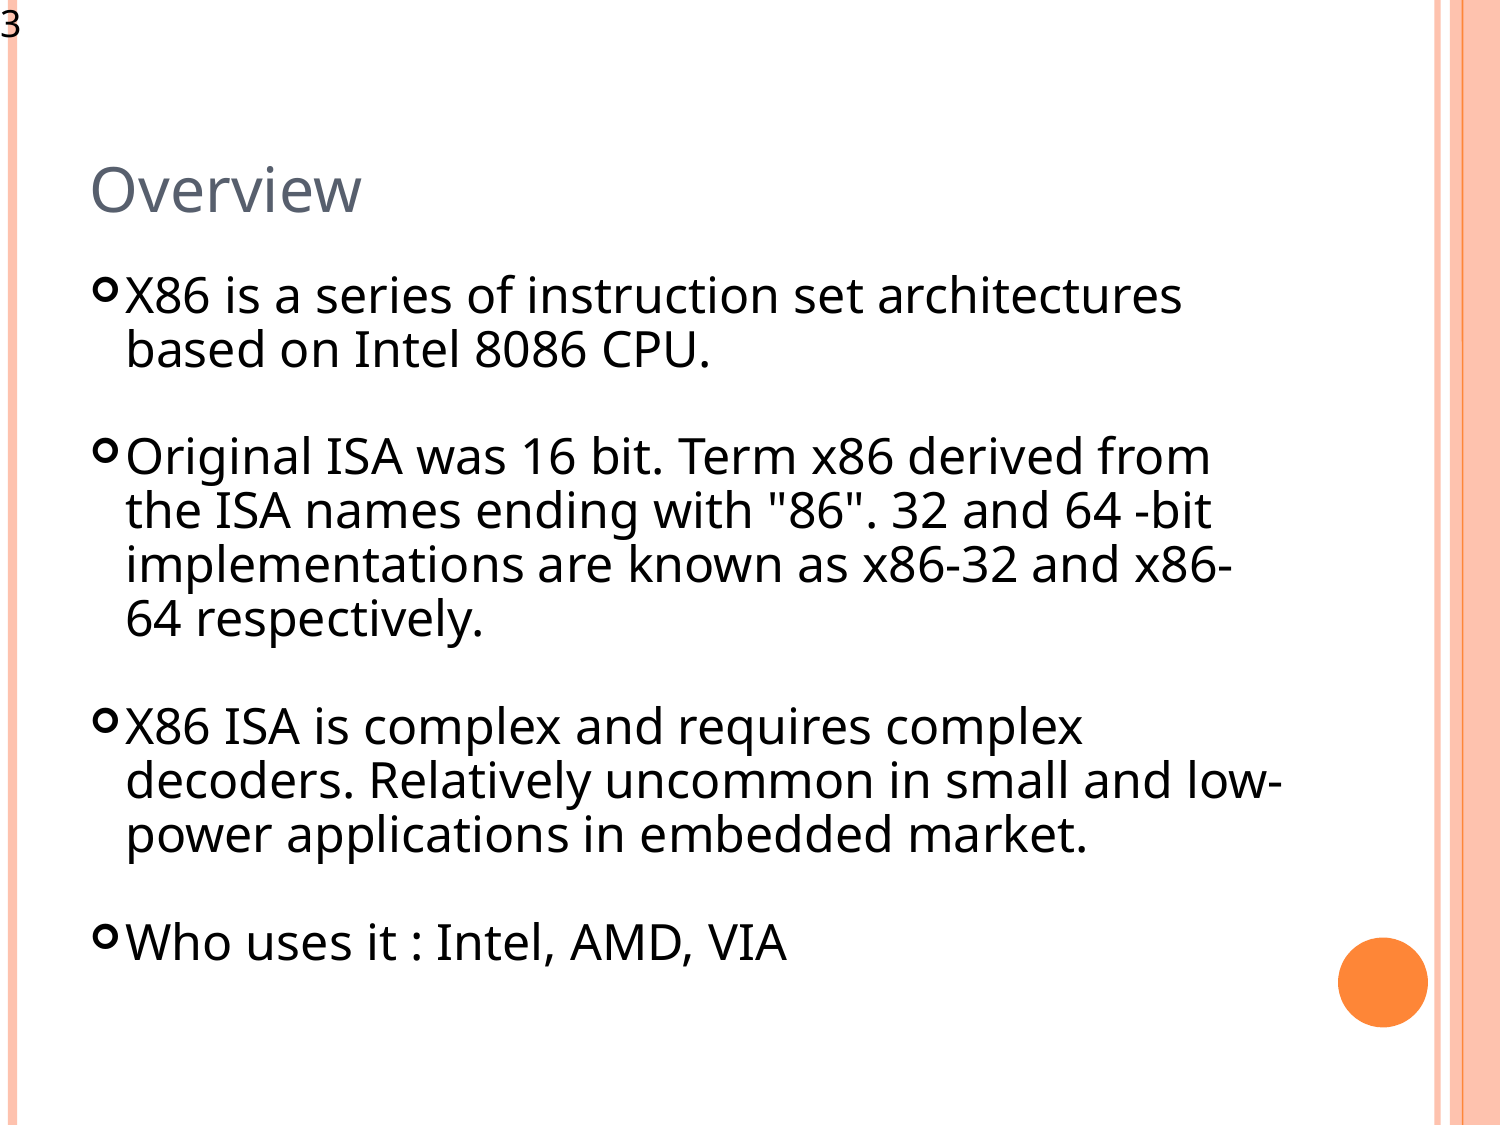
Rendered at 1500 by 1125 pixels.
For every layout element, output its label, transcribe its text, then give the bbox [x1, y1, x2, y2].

text_box X86 is a series of instruction set architectures based on Intel 8086 CPU. Original ISA was 16 bit. Term x86 derived from the ISA names ending with "86". 32 and 64 -bit implementations are known as x86-32 and x86-64 respectively. X86 ISA is complex and requires complex decoders. Relatively uncommon in small and low-power applications in embedded market. Who uses it : Intel, AMD, VIA [74, 262, 1300, 1062]
text_box Overview [74, 45, 1300, 233]
